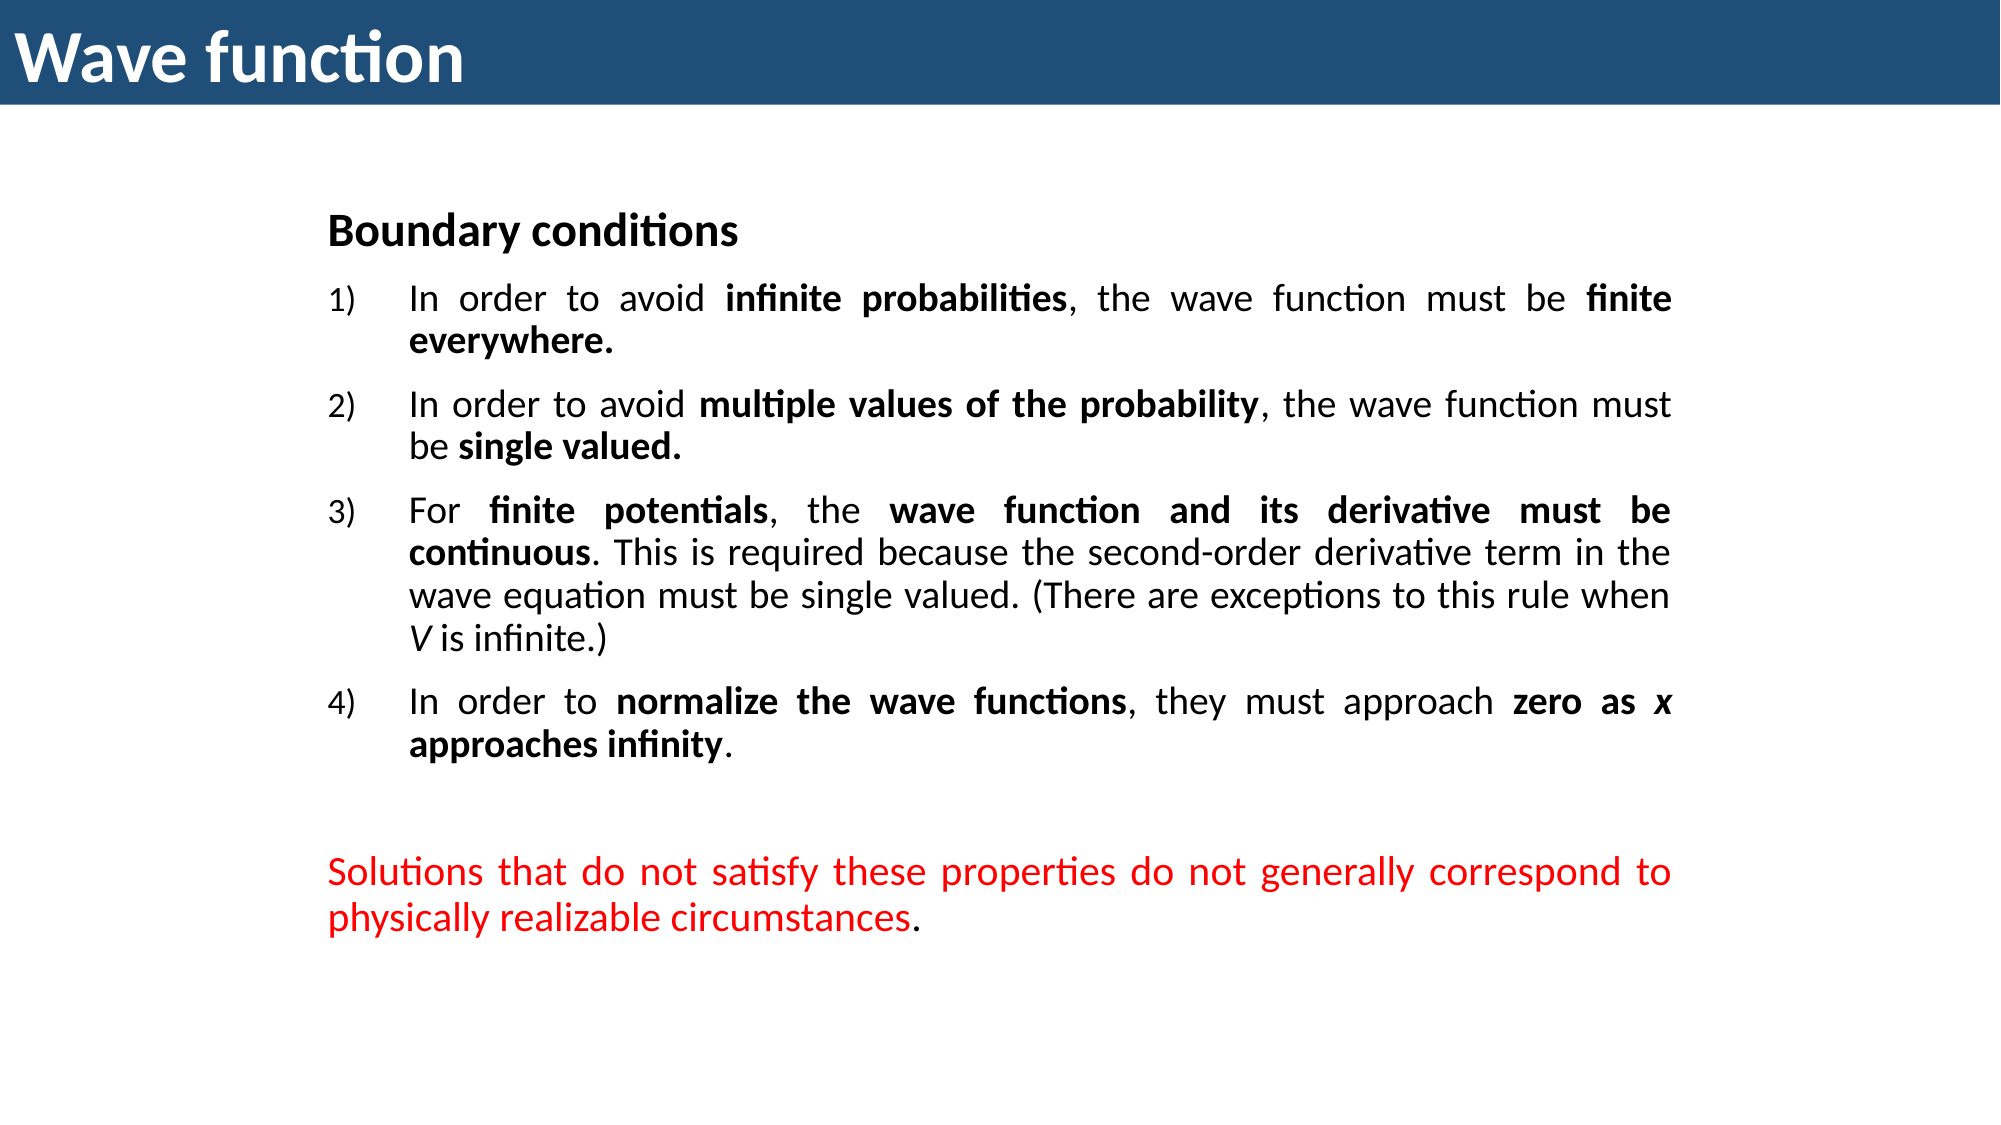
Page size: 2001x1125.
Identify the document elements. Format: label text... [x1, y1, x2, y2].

text_box Boundary conditions In order to avoid infinite probabilities, the wave function must be finite everywhere. In order to avoid multiple values of the probability, the wave function must be single valued. For finite potentials, the wave function and its derivative must be continuous. This is required because the second-order derivative term in the wave equation must be single valued. (There are exceptions to this rule when V is infinite.) In order to normalize the wave functions, they must approach zero as x approaches infinity. Solutions that do not satisfy these properties do not generally correspond to physically realizable circumstances. [312, 197, 1688, 973]
text_box Wave function [0, 0, 2000, 105]
